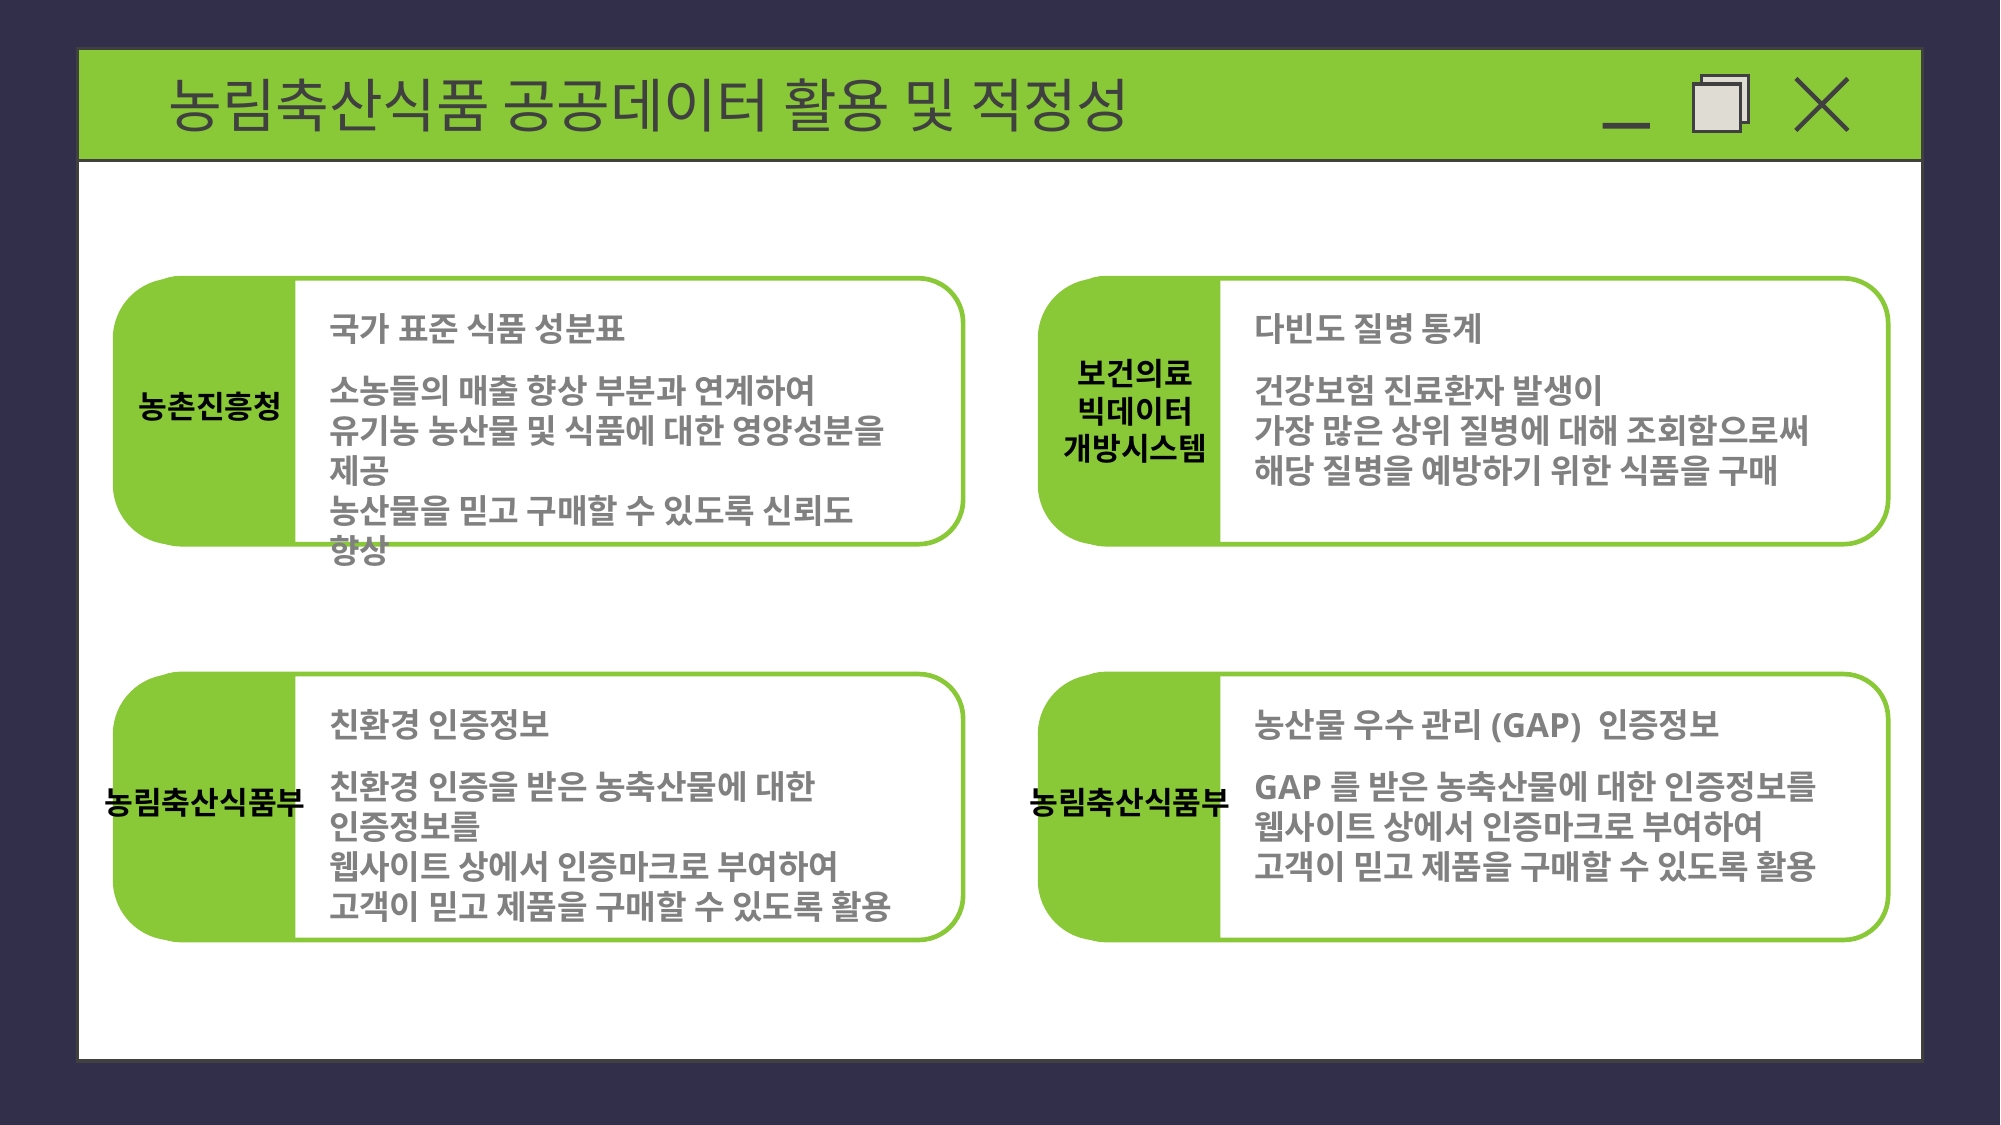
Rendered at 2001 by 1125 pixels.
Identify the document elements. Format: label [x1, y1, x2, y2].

text_box [1038, 278, 1889, 545]
text_box [77, 48, 1923, 1062]
text_box [113, 278, 964, 545]
text_box [101, 673, 964, 941]
text_box [1026, 673, 1889, 941]
